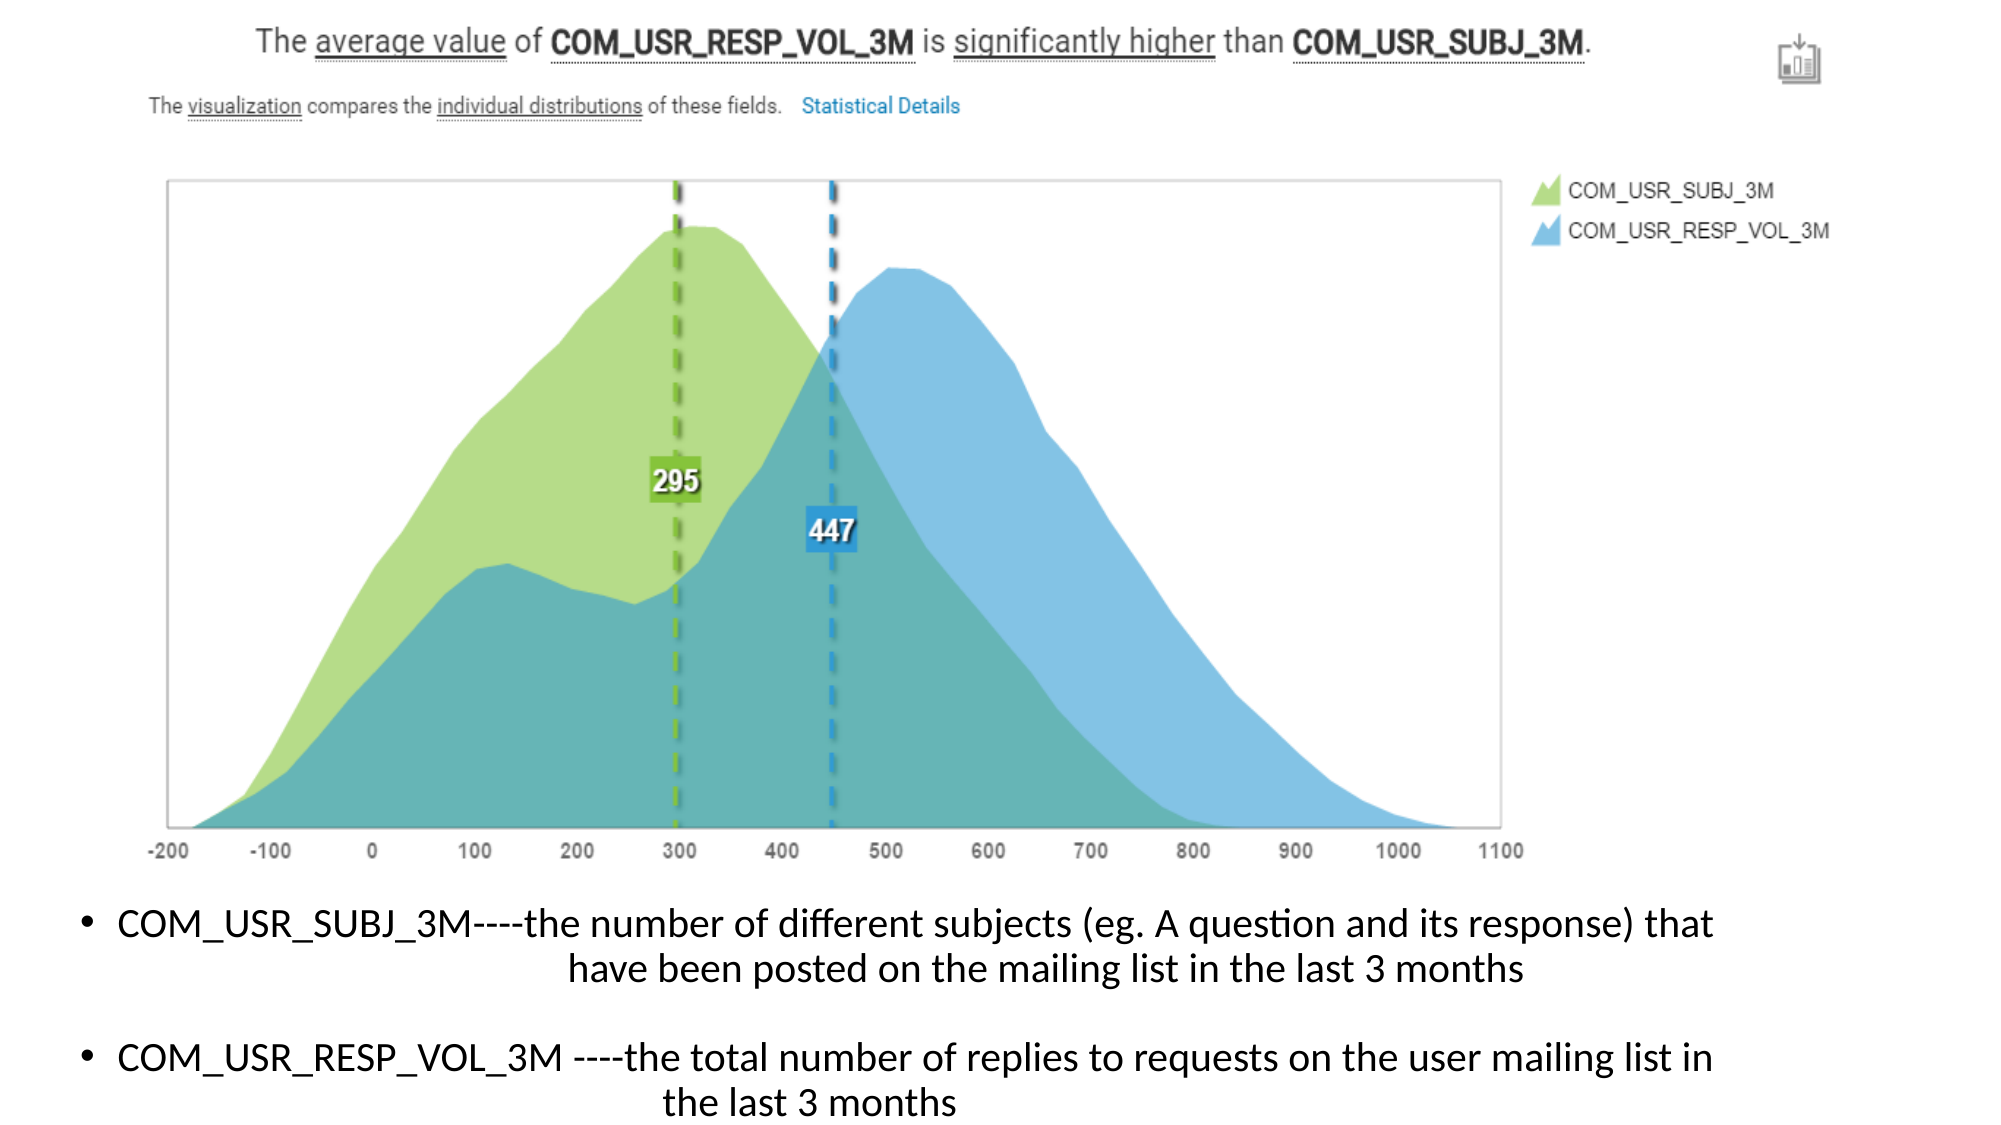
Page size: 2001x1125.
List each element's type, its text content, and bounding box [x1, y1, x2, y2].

text_box COM_USR_SUBJ_3M----the number of different subjects (eg. A question and its response) that have been posted on the mailing list in the last 3 months COM_USR_RESP_VOL_3M ----the total number of replies to requests on the user mailing list in the last 3 months [64, 893, 1790, 1125]
picture [137, 11, 1835, 894]
